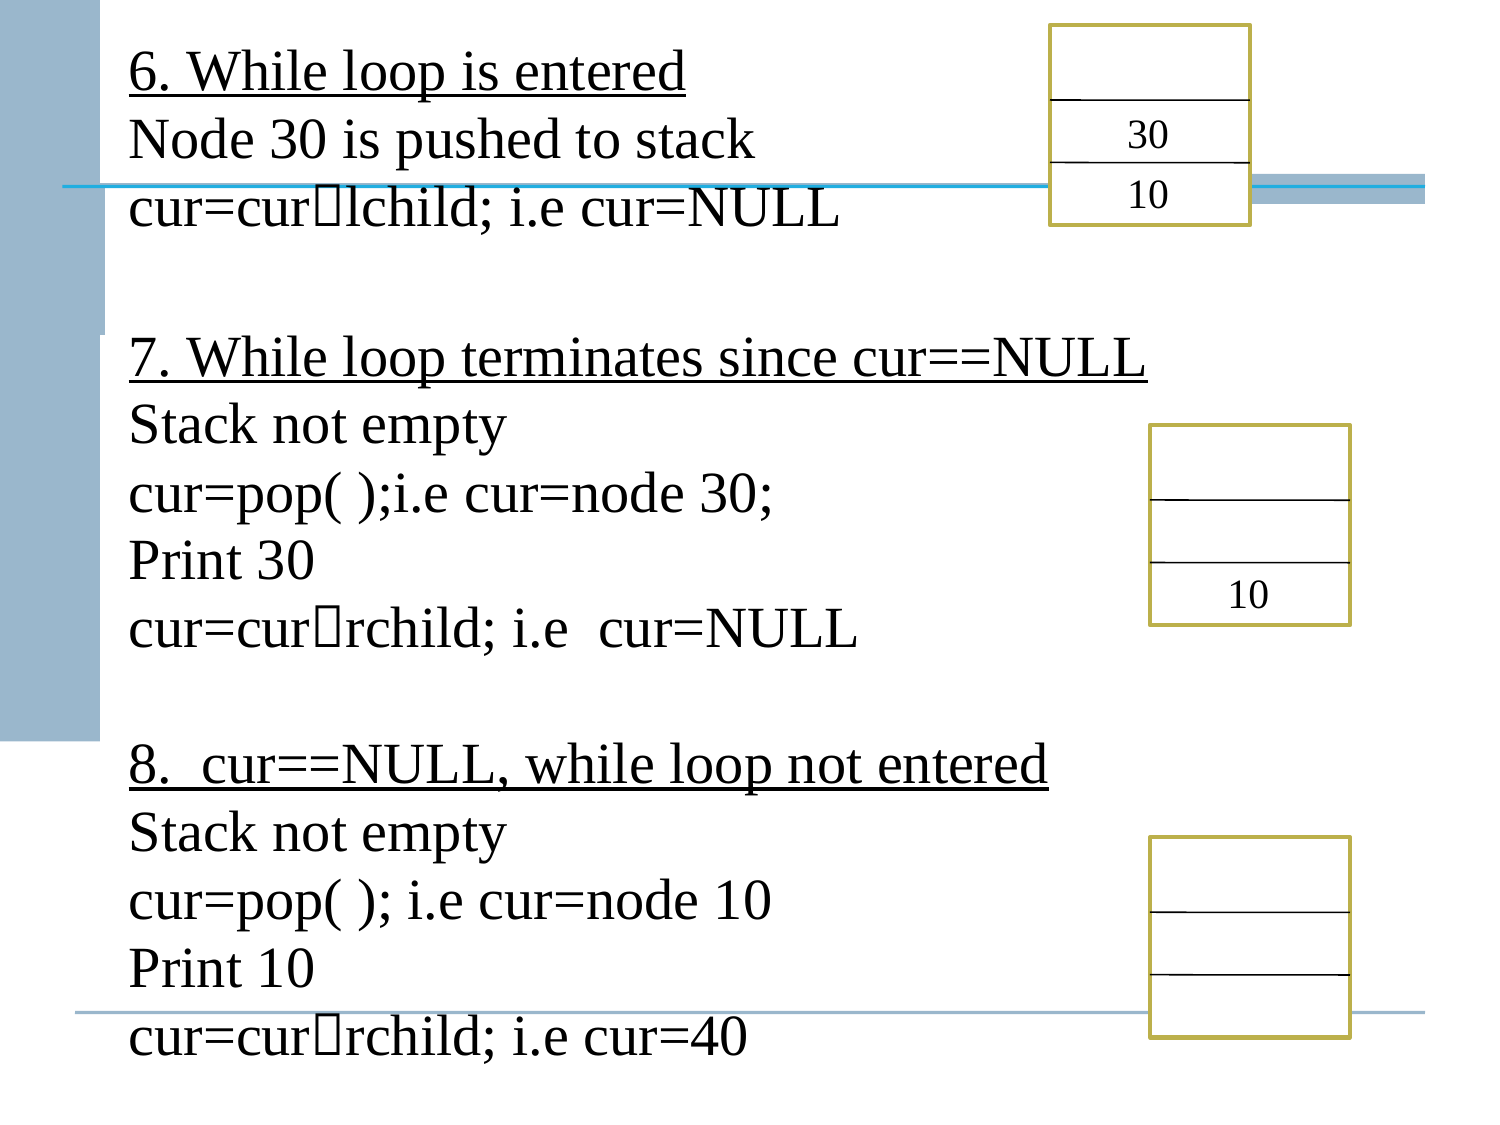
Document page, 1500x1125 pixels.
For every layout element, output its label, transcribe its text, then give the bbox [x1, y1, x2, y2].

text_box 30 [1112, 110, 1200, 160]
text_box [1148, 835, 1352, 1040]
text_box [1148, 423, 1352, 627]
list 6. While loop is entered Node 30 is pushed to stack cur=curlchild; i.e cur=NULL 7. While loop terminates since cur==NULL Stack not empty cur=pop( );i.e cur=node 30; Print 30 cur=currchild; i.e cur=NULL 8. cur==NULL, while loop not entered Stack not empty cur=pop( ); i.e cur=node 10 Print 10 cur=currchild; i.e cur=40 [114, 24, 1475, 1100]
text_box 10 [1212, 572, 1300, 625]
text_box [1048, 23, 1252, 227]
text_box 10 [1112, 172, 1200, 225]
